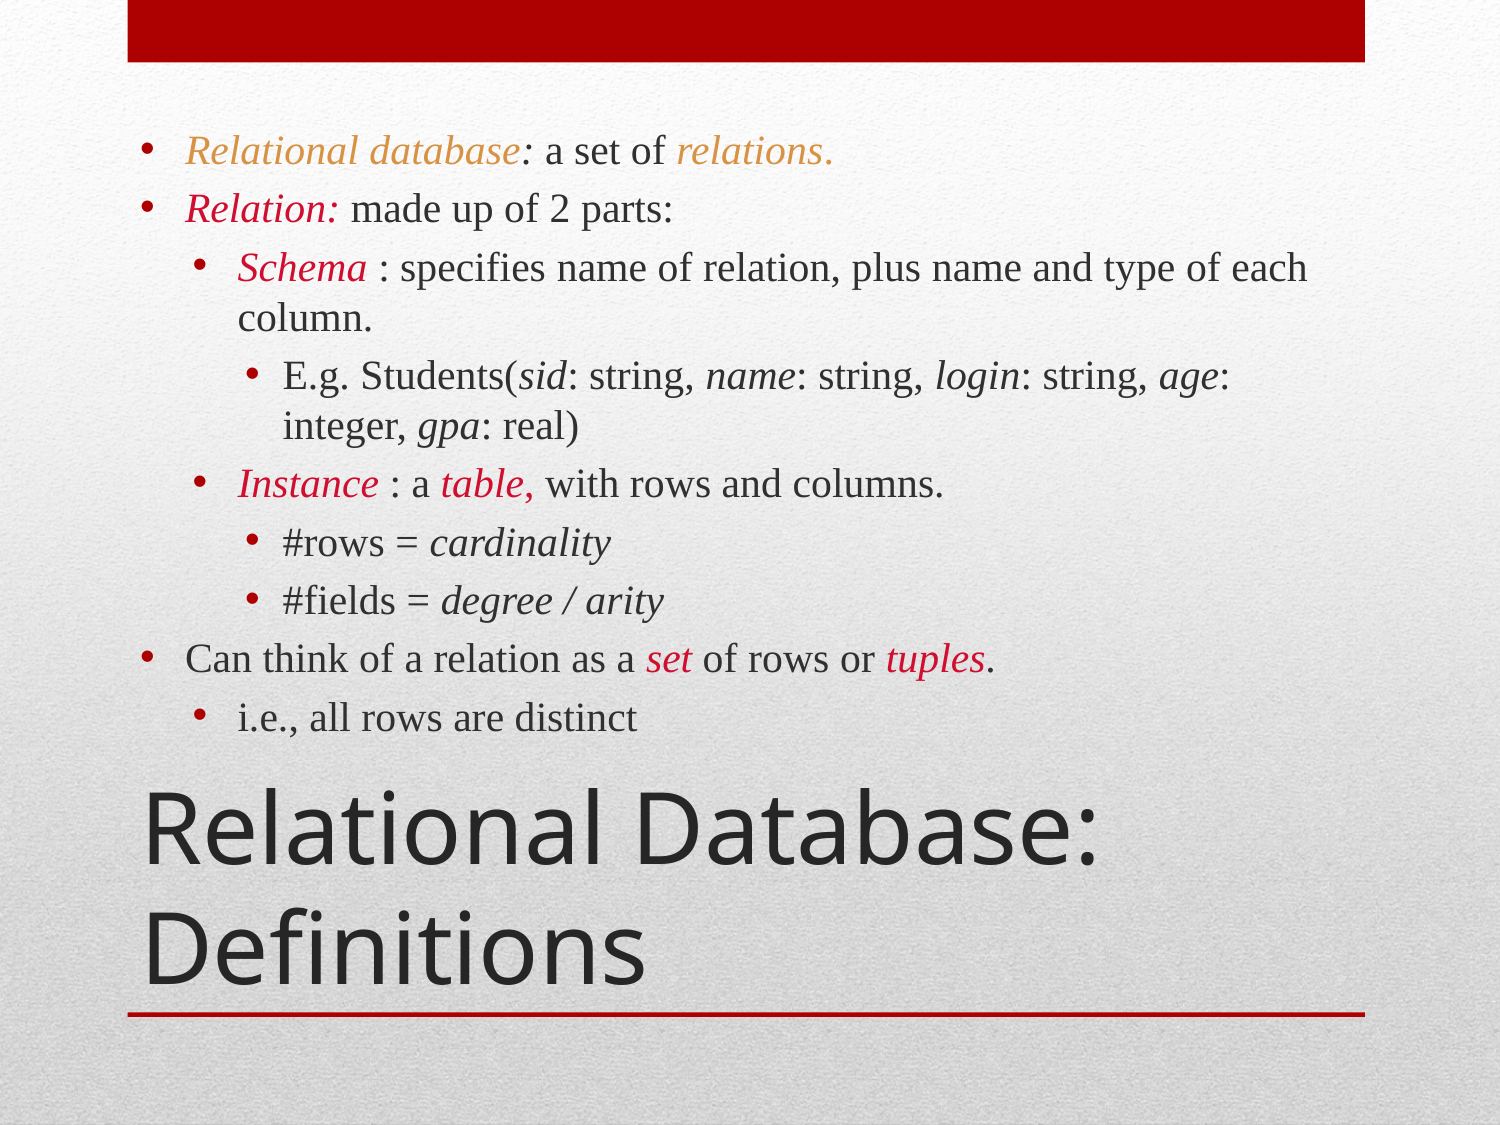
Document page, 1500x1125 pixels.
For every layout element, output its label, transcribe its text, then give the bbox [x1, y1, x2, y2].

list Relational database: a set of relations. Relation: made up of 2 parts: Schema : specifies name of relation, plus name and type of each column. E.g. Students(sid: string, name: string, login: string, age: integer, gpa: real) Instance : a table, with rows and columns. #rows = cardinality #fields = degree / arity Can think of a relation as a set of rows or tuples. i.e., all rows are distinct [125, 112, 1363, 750]
title Relational Database: Definitions [125, 750, 1238, 1013]
